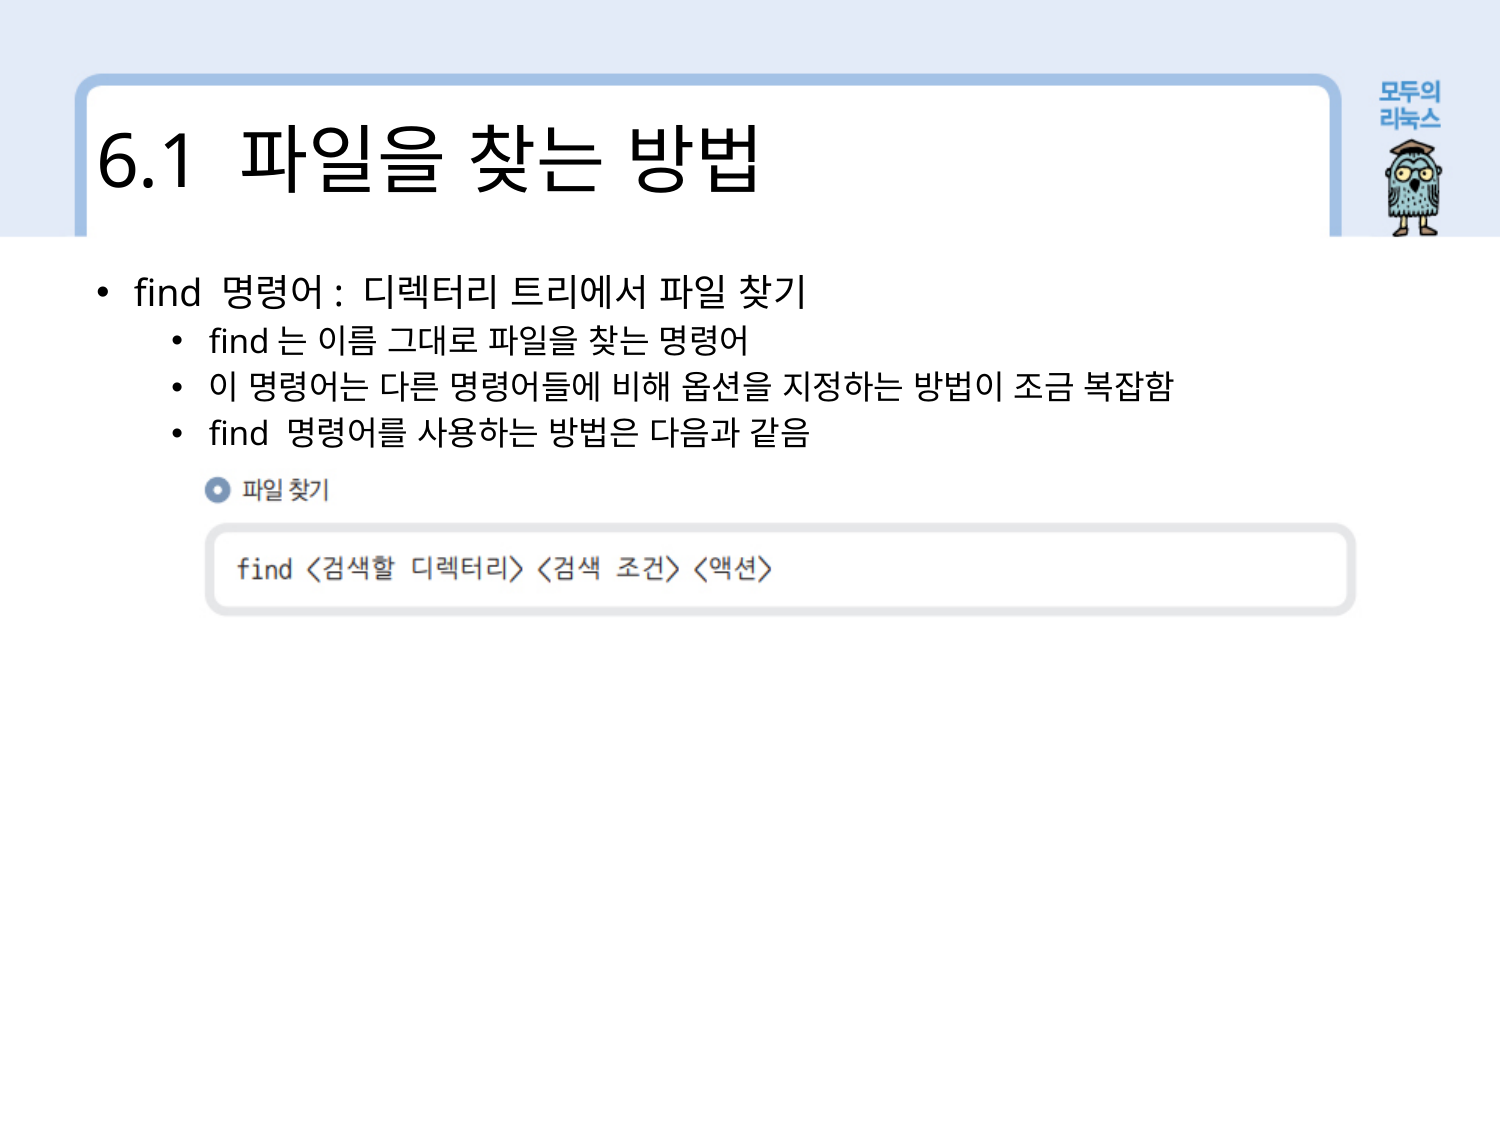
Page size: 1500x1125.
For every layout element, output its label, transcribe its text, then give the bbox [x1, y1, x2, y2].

text_box 6.1 파일을 찾는 방법 [81, 115, 1335, 221]
picture [0, 0, 1500, 1125]
text_box find 명령어: 디렉터리 트리에서 파일 찾기 find는 이름 그대로 파일을 찾는 명령어 이 명령어는 다른 명령어들에 비해 옵션을 지정하는 방법이 조금 복잡함 find 명령어를 사용하는 방법은 다음과 같음 [81, 266, 1412, 1024]
